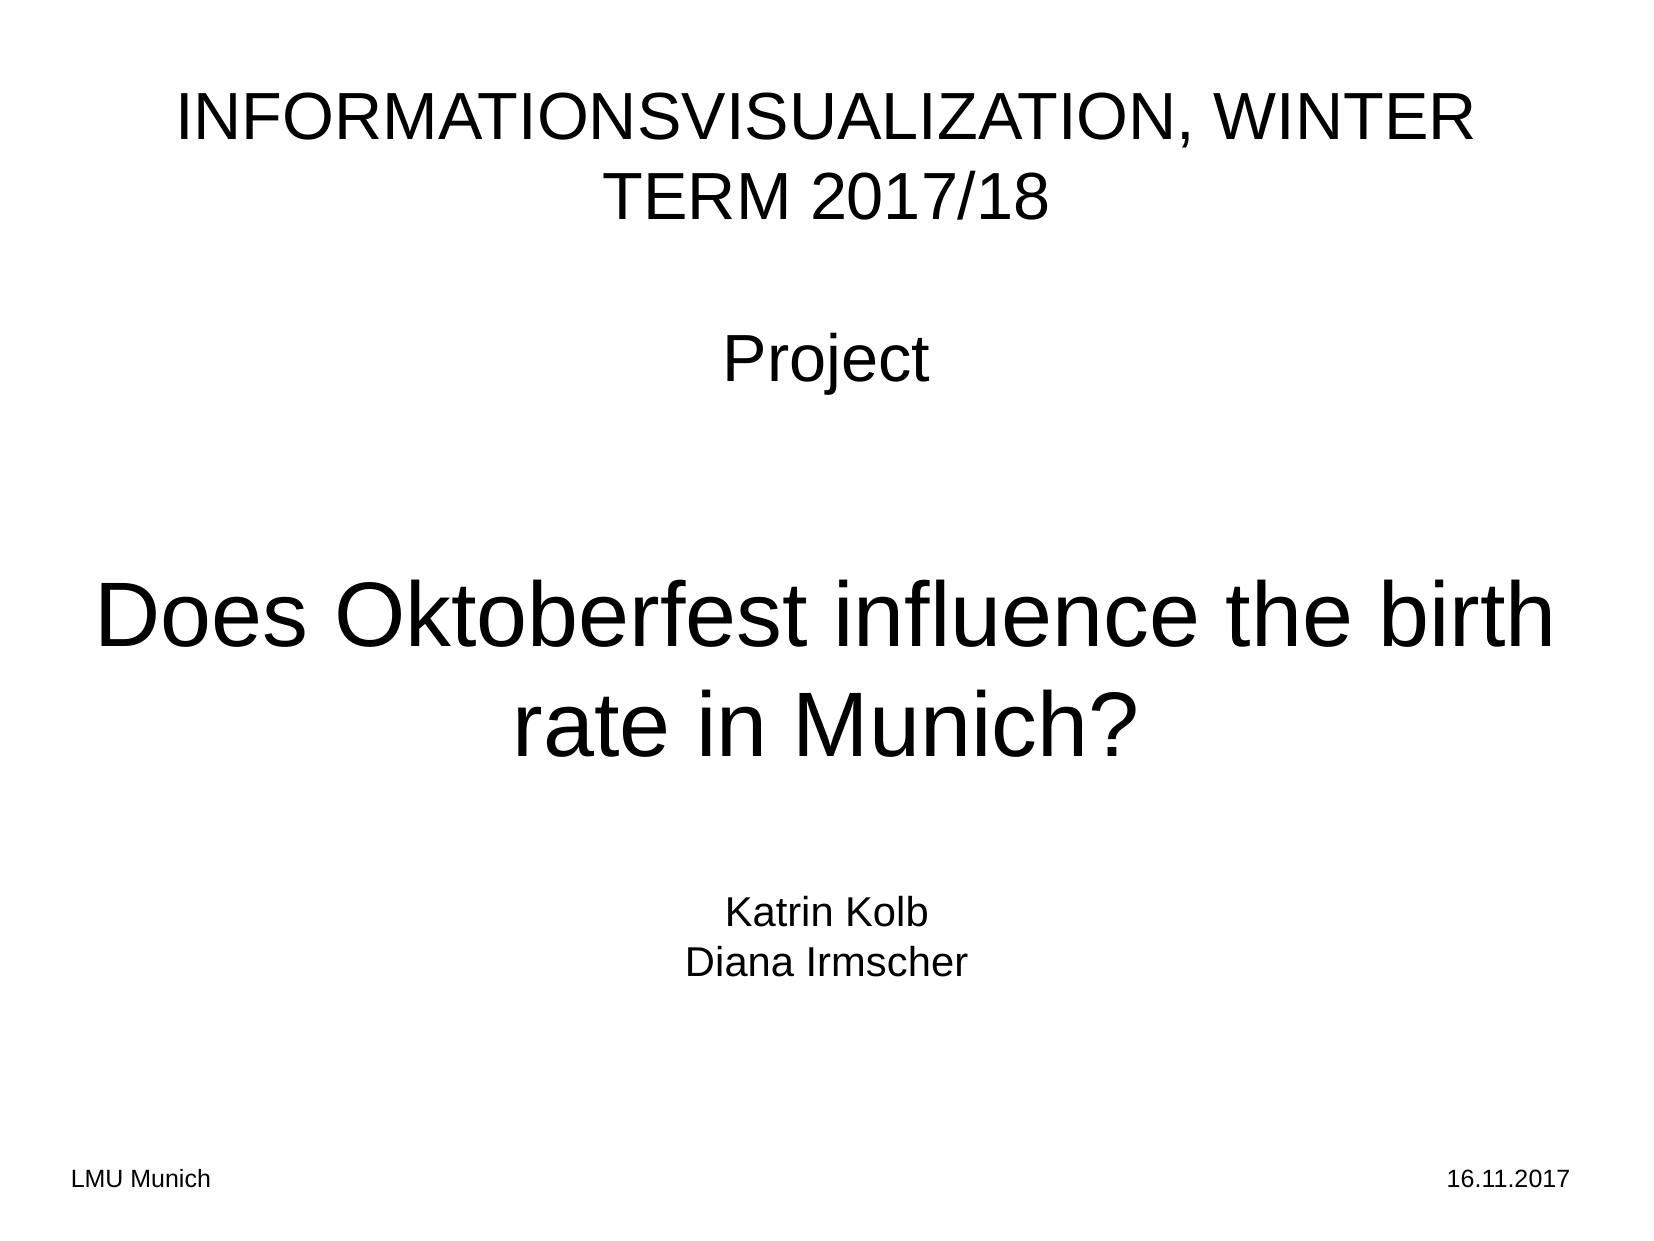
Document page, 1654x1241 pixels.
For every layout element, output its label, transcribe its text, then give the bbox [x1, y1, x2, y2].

text_box Project Does Oktoberfest influence the birth rate in Munich? Katrin Kolb Diana Irmscher [82, 290, 1571, 1010]
text_box INFORMATIONSVISUALIZATION, WINTER TERM 2017/18 [82, 49, 1571, 257]
text_box 16.11.2017 [1405, 1163, 1571, 1192]
text_box LMU Munich [70, 1163, 236, 1192]
